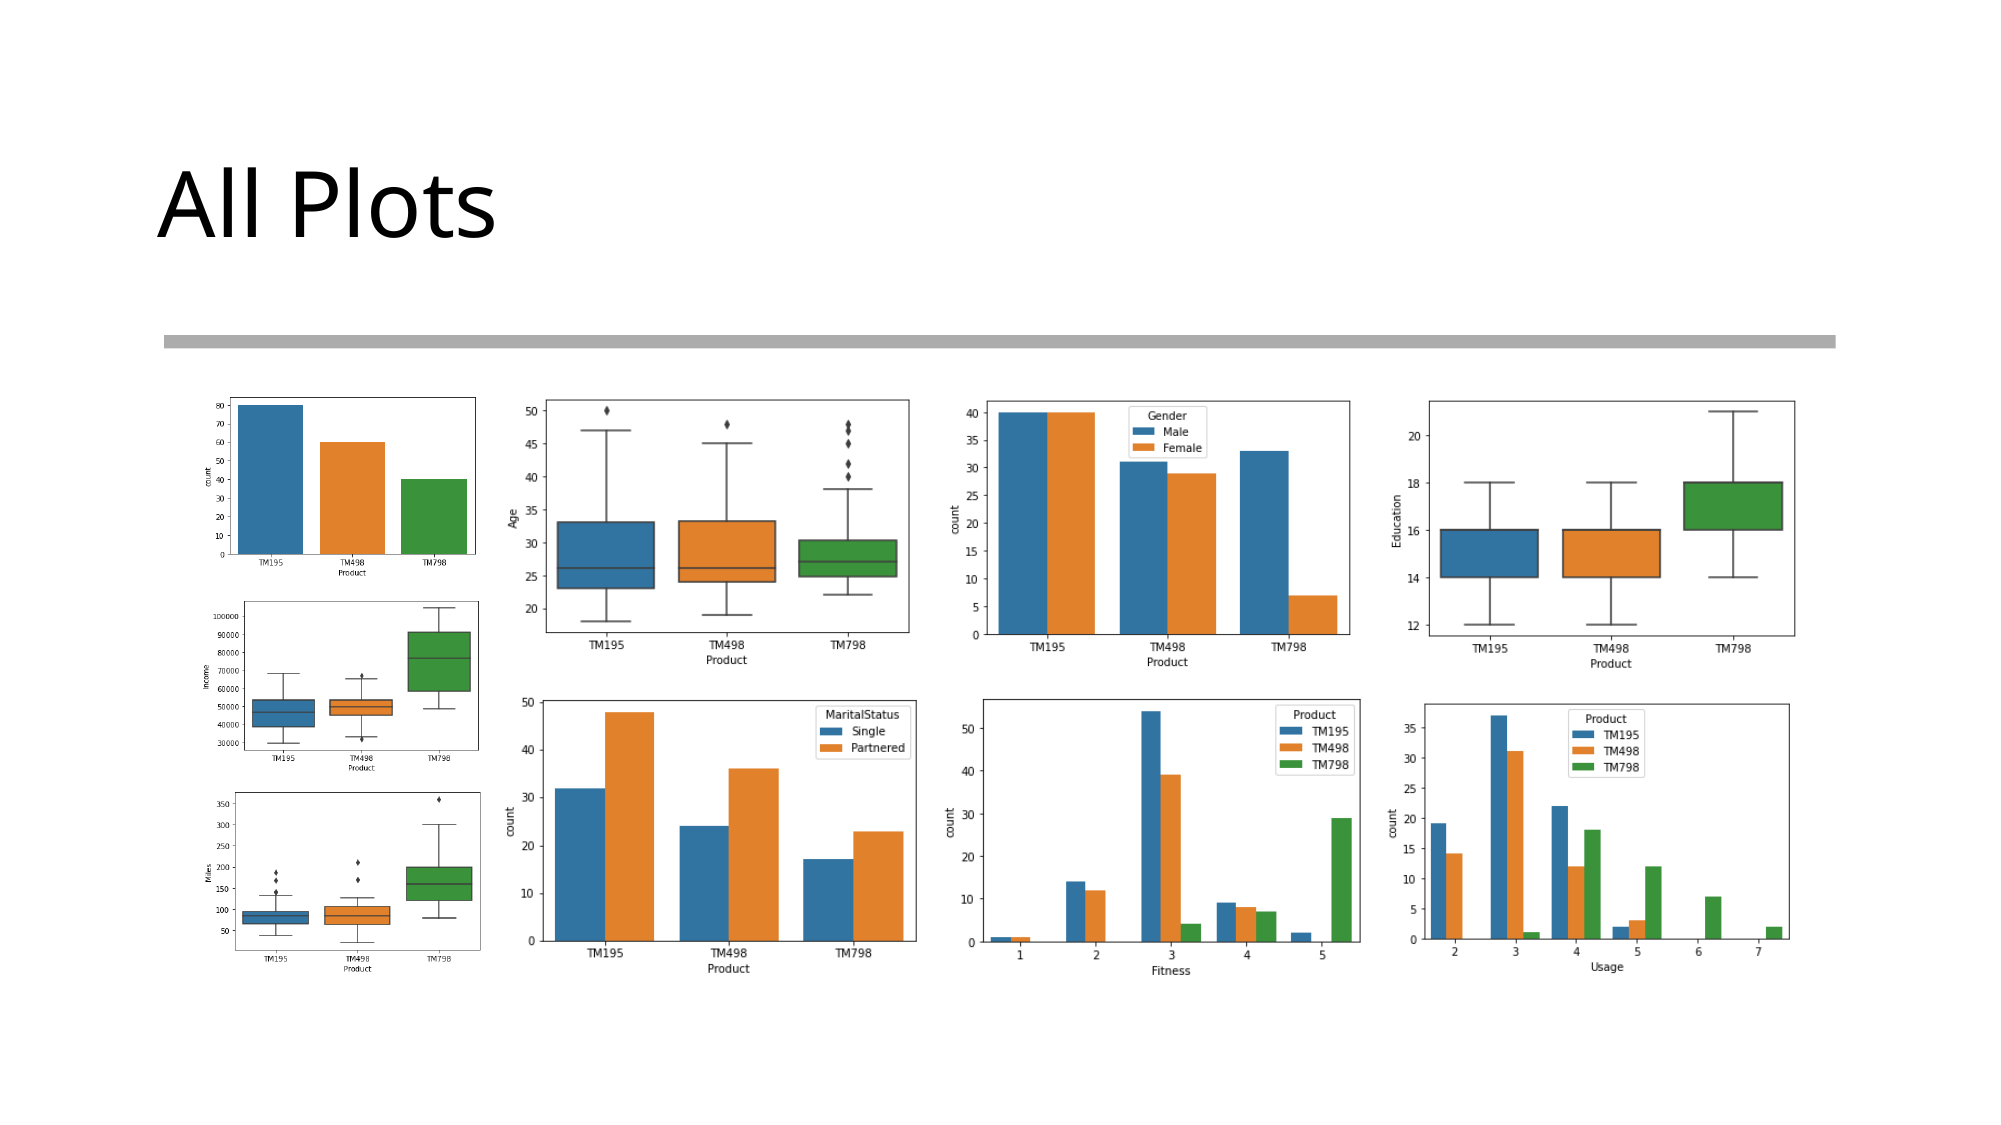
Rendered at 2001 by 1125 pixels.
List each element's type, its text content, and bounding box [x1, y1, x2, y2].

picture [1382, 695, 1803, 985]
picture [197, 788, 486, 985]
picture [197, 593, 486, 779]
title All Plots [142, 99, 1858, 317]
picture [938, 391, 1372, 679]
picture [496, 689, 928, 985]
picture [938, 689, 1372, 985]
text_box [163, 334, 1837, 349]
picture [496, 391, 928, 679]
picture [197, 391, 486, 583]
picture [1382, 391, 1803, 685]
